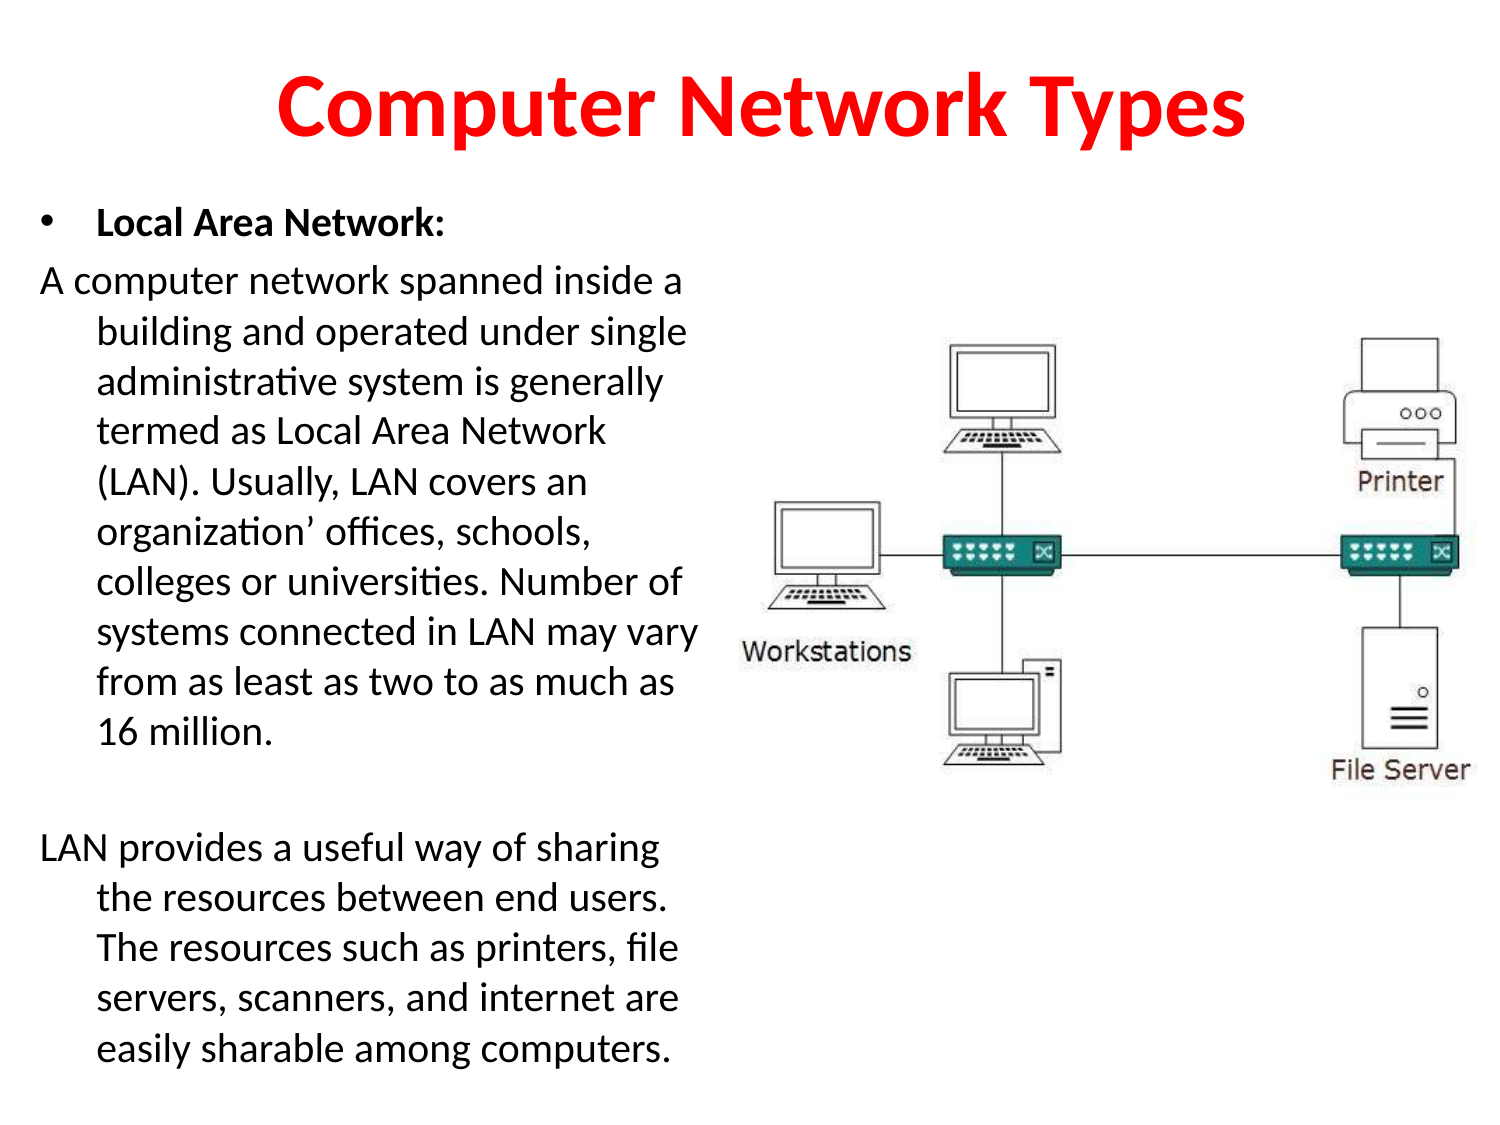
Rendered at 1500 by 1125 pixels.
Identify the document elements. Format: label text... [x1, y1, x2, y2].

list Local Area Network: A computer network spanned inside a building and operated under single administrative system is generally termed as Local Area Network (LAN). Usually, LAN covers an organization’ offices, schools, colleges or universities. Number of systems connected in LAN may vary from as least as two to as much as 16 million. LAN provides a useful way of sharing the resources between end users. The resources such as printers, file servers, scanners, and internet are easily sharable among computers. [24, 187, 725, 1075]
title Computer Network Types [87, 37, 1438, 163]
picture [715, 337, 1500, 801]
